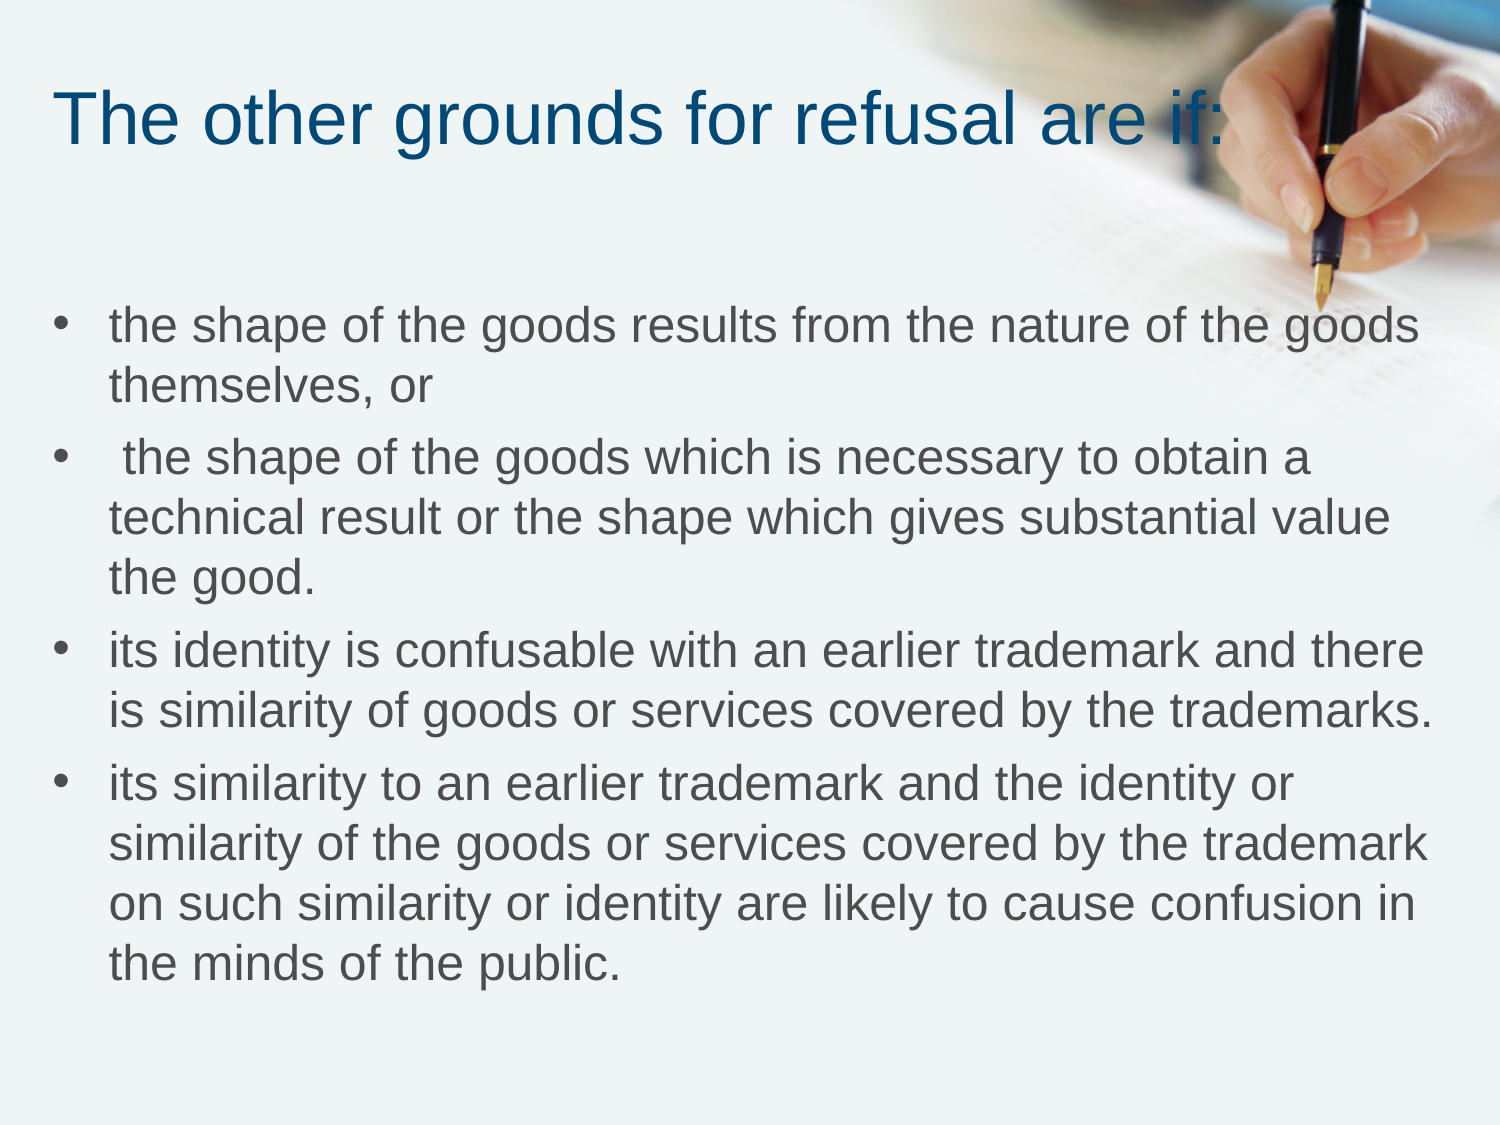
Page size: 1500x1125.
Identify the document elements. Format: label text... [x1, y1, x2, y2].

picture [0, 0, 1500, 1125]
text_box The other grounds for refusal are if: the shape of the goods results from the nature of the goods themselves, or the shape of the goods which is necessary to obtain a technical result or the shape which gives substantial value the good. its identity is confusable with an earlier trademark and there is similarity of goods or services covered by the trademarks. its similarity to an earlier trademark and the identity or similarity of the goods or services covered by the trademark on such similarity or identity are likely to cause confusion in the minds of the public. [37, 62, 1475, 998]
